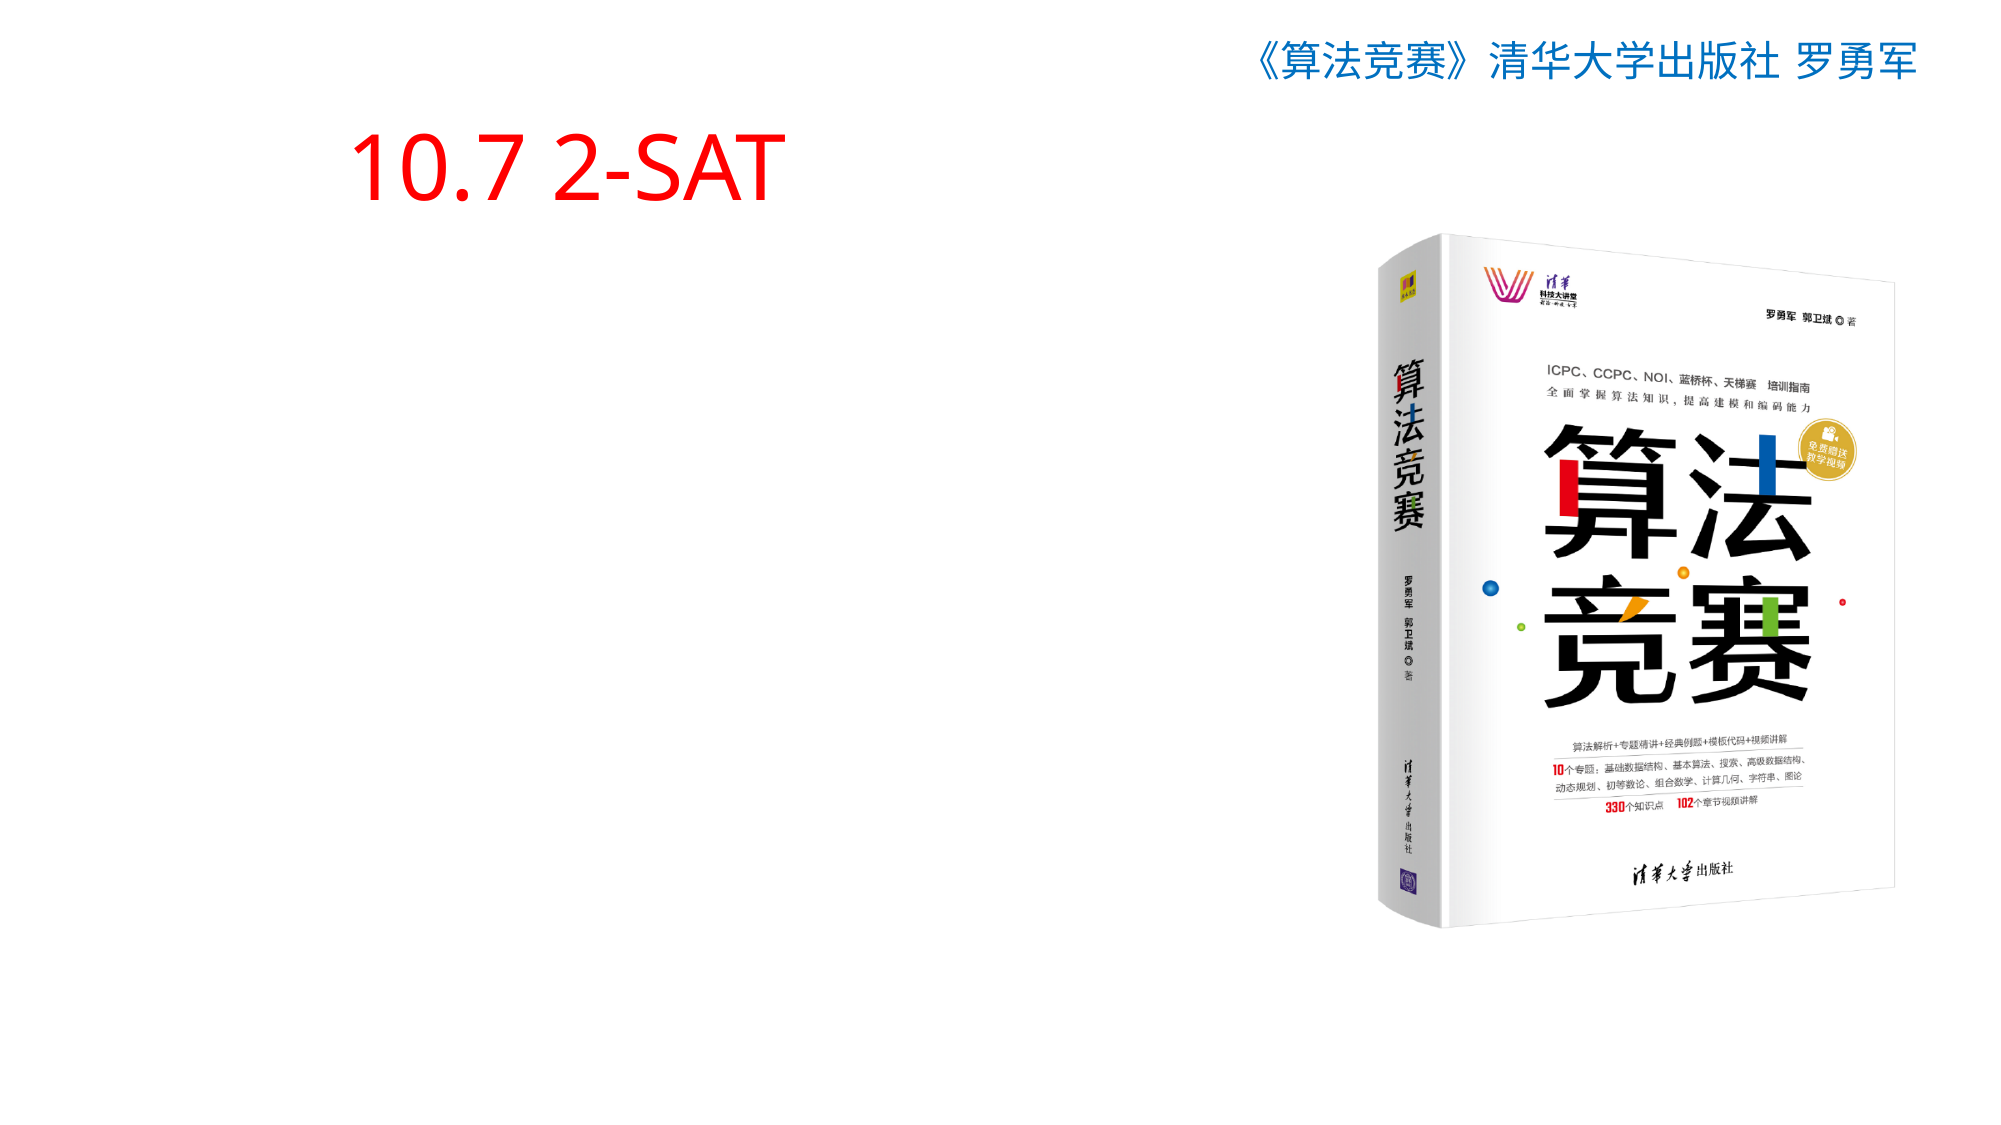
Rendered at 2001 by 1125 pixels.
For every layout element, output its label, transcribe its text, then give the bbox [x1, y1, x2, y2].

title 10.7 2-SAT [331, 77, 1681, 265]
picture [1366, 231, 1904, 935]
footer 《算法竞赛》清华大学出版社 罗勇军 [1212, 20, 1945, 99]
